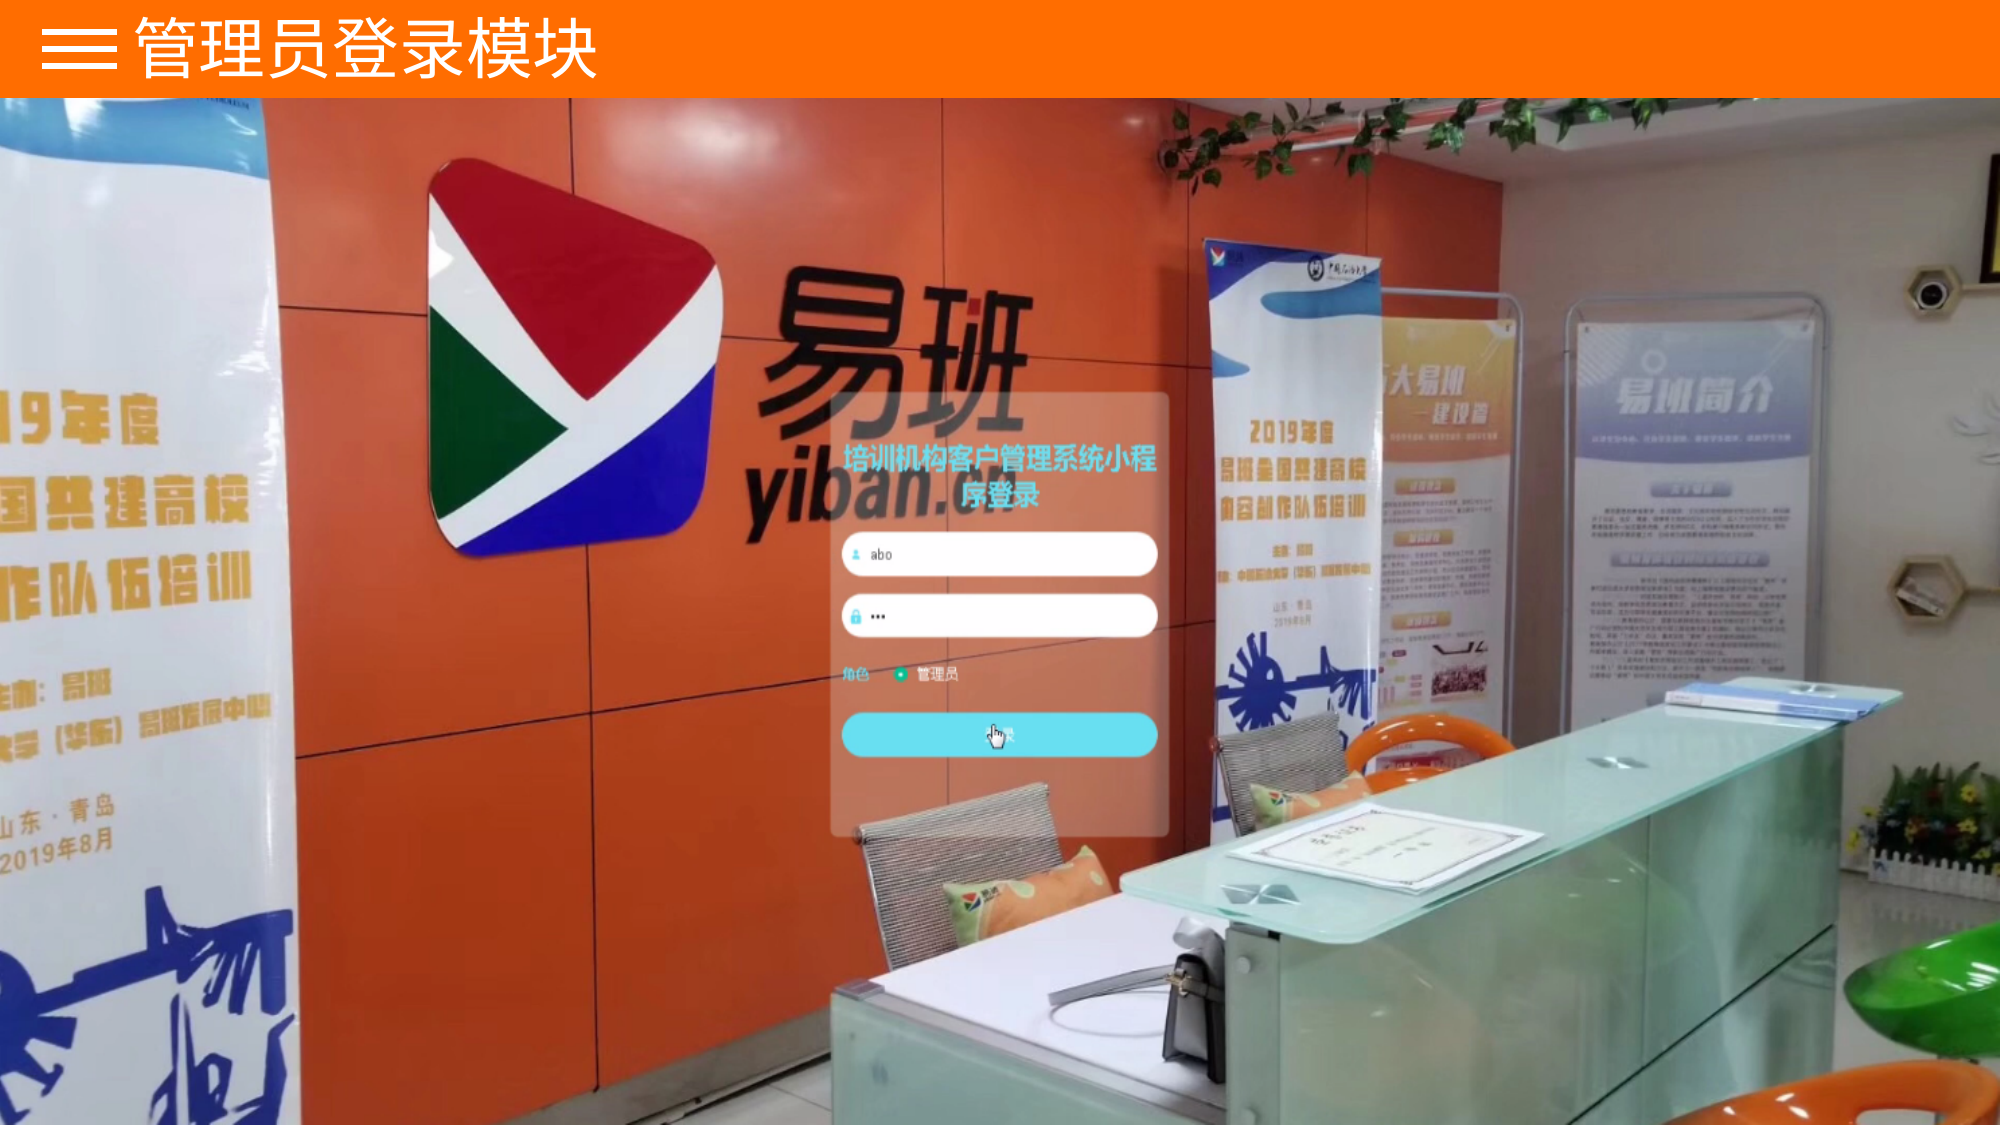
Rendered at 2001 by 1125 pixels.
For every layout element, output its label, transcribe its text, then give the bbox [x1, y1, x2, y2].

text_box [0, 0, 2000, 98]
text_box 管理员登录模块 [117, 0, 813, 95]
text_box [42, 32, 118, 67]
picture [0, 98, 2000, 1125]
